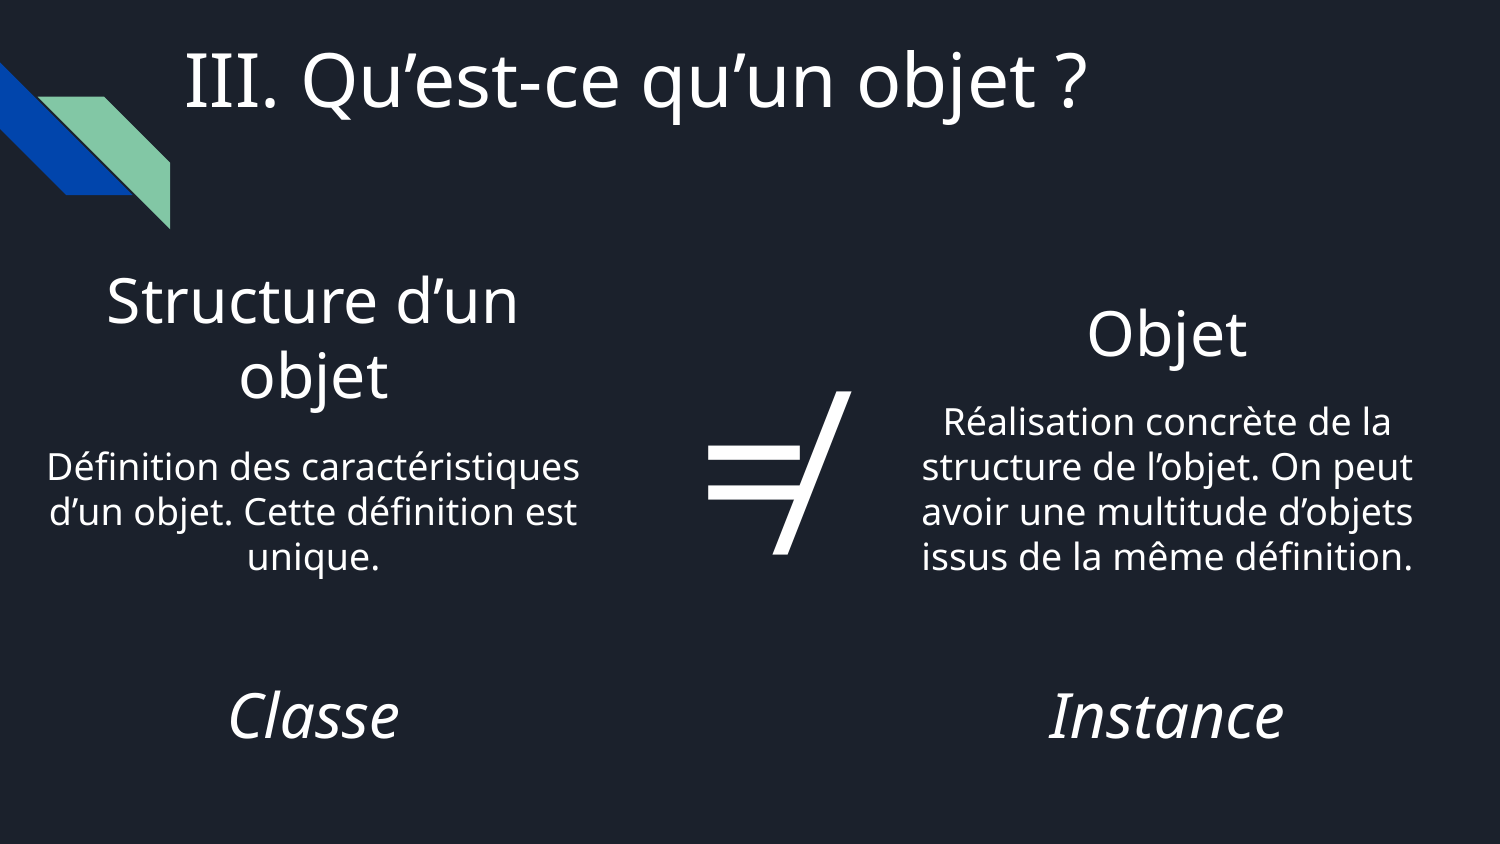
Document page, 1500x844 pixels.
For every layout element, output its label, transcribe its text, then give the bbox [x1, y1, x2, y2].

text_box Instance [1019, 661, 1316, 766]
text_box Structure d’un objet [58, 245, 569, 426]
text_box Classe [165, 661, 462, 766]
text_box Réalisation concrète de la structure de l’objet. On peut avoir une multitude d’objets issus de la même définition. [864, 383, 1471, 594]
text_box ≠ [682, 328, 818, 599]
text_box Objet [1019, 279, 1316, 383]
text_box Définition des caractéristiques d’un objet. Cette définition est unique. [10, 427, 617, 593]
text_box III. Qu’est-ce qu’un objet ? [169, 18, 1342, 138]
